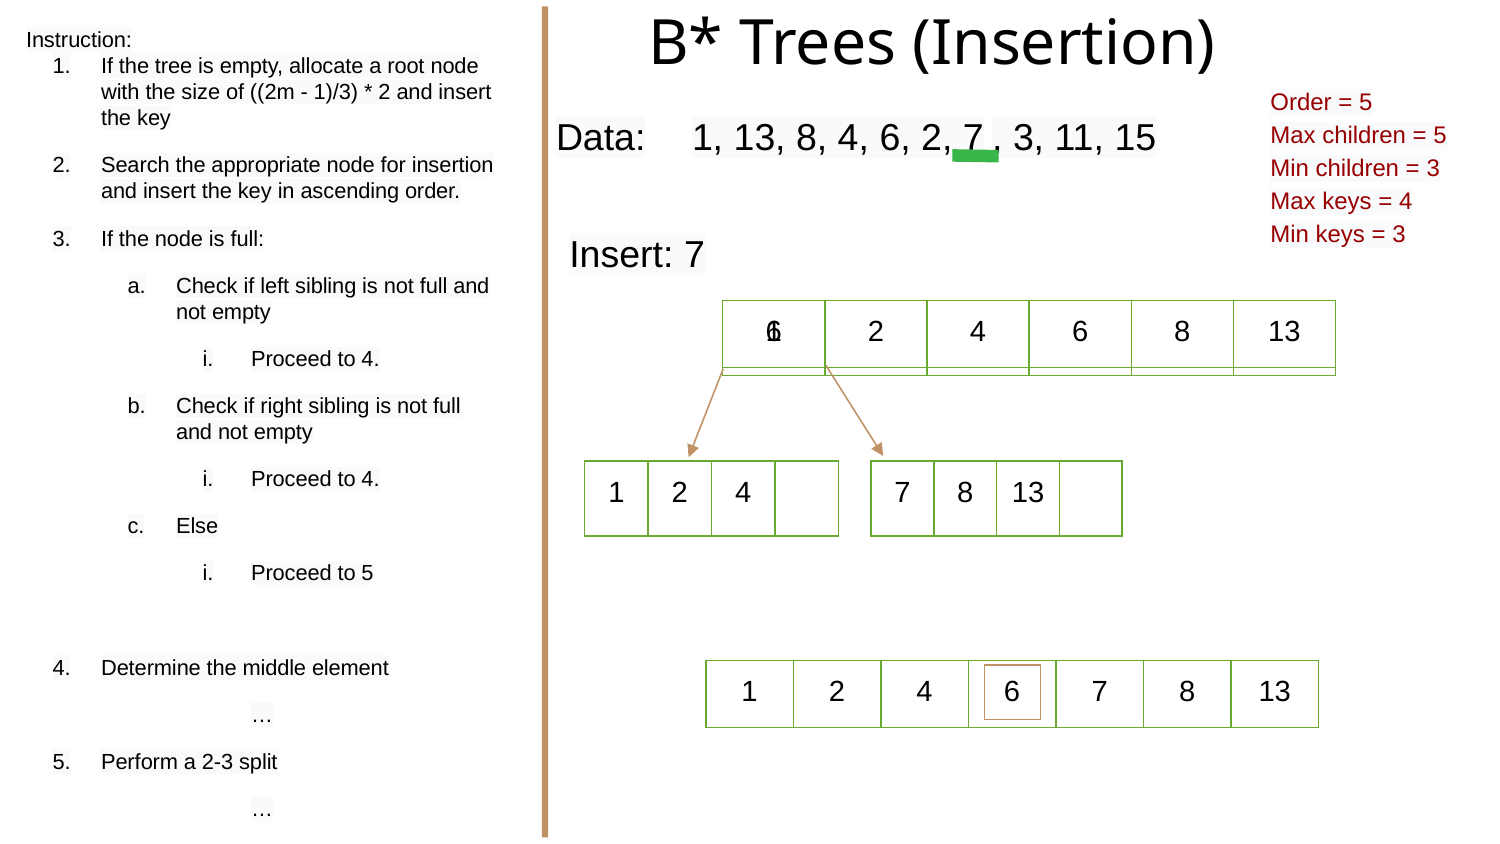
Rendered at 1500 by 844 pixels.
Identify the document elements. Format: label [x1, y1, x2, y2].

table_header [707, 661, 793, 727]
table_header [1144, 661, 1230, 727]
text_box [541, 5, 1500, 838]
table_header [882, 661, 968, 727]
table_header [649, 462, 711, 535]
table_header [928, 301, 1028, 375]
table_header [1030, 301, 1131, 375]
table_header [872, 462, 933, 535]
table_header [1057, 661, 1143, 727]
text_box [10, 6, 514, 744]
text_box [984, 664, 1041, 720]
table_header [1234, 301, 1335, 375]
text_box [554, 208, 775, 287]
table_header [969, 661, 1055, 727]
text_box [825, 364, 884, 457]
table_header [794, 661, 880, 727]
text_box [688, 368, 724, 458]
table_header [826, 301, 926, 375]
table_header [712, 462, 774, 535]
title [392, 0, 1473, 79]
table_header [1232, 661, 1318, 727]
table_header [776, 462, 838, 535]
table_header [935, 462, 996, 535]
table_header [585, 462, 647, 535]
table_header [997, 462, 1059, 535]
table_header [723, 301, 824, 375]
table_header [1132, 301, 1233, 375]
table_header [1060, 462, 1121, 535]
